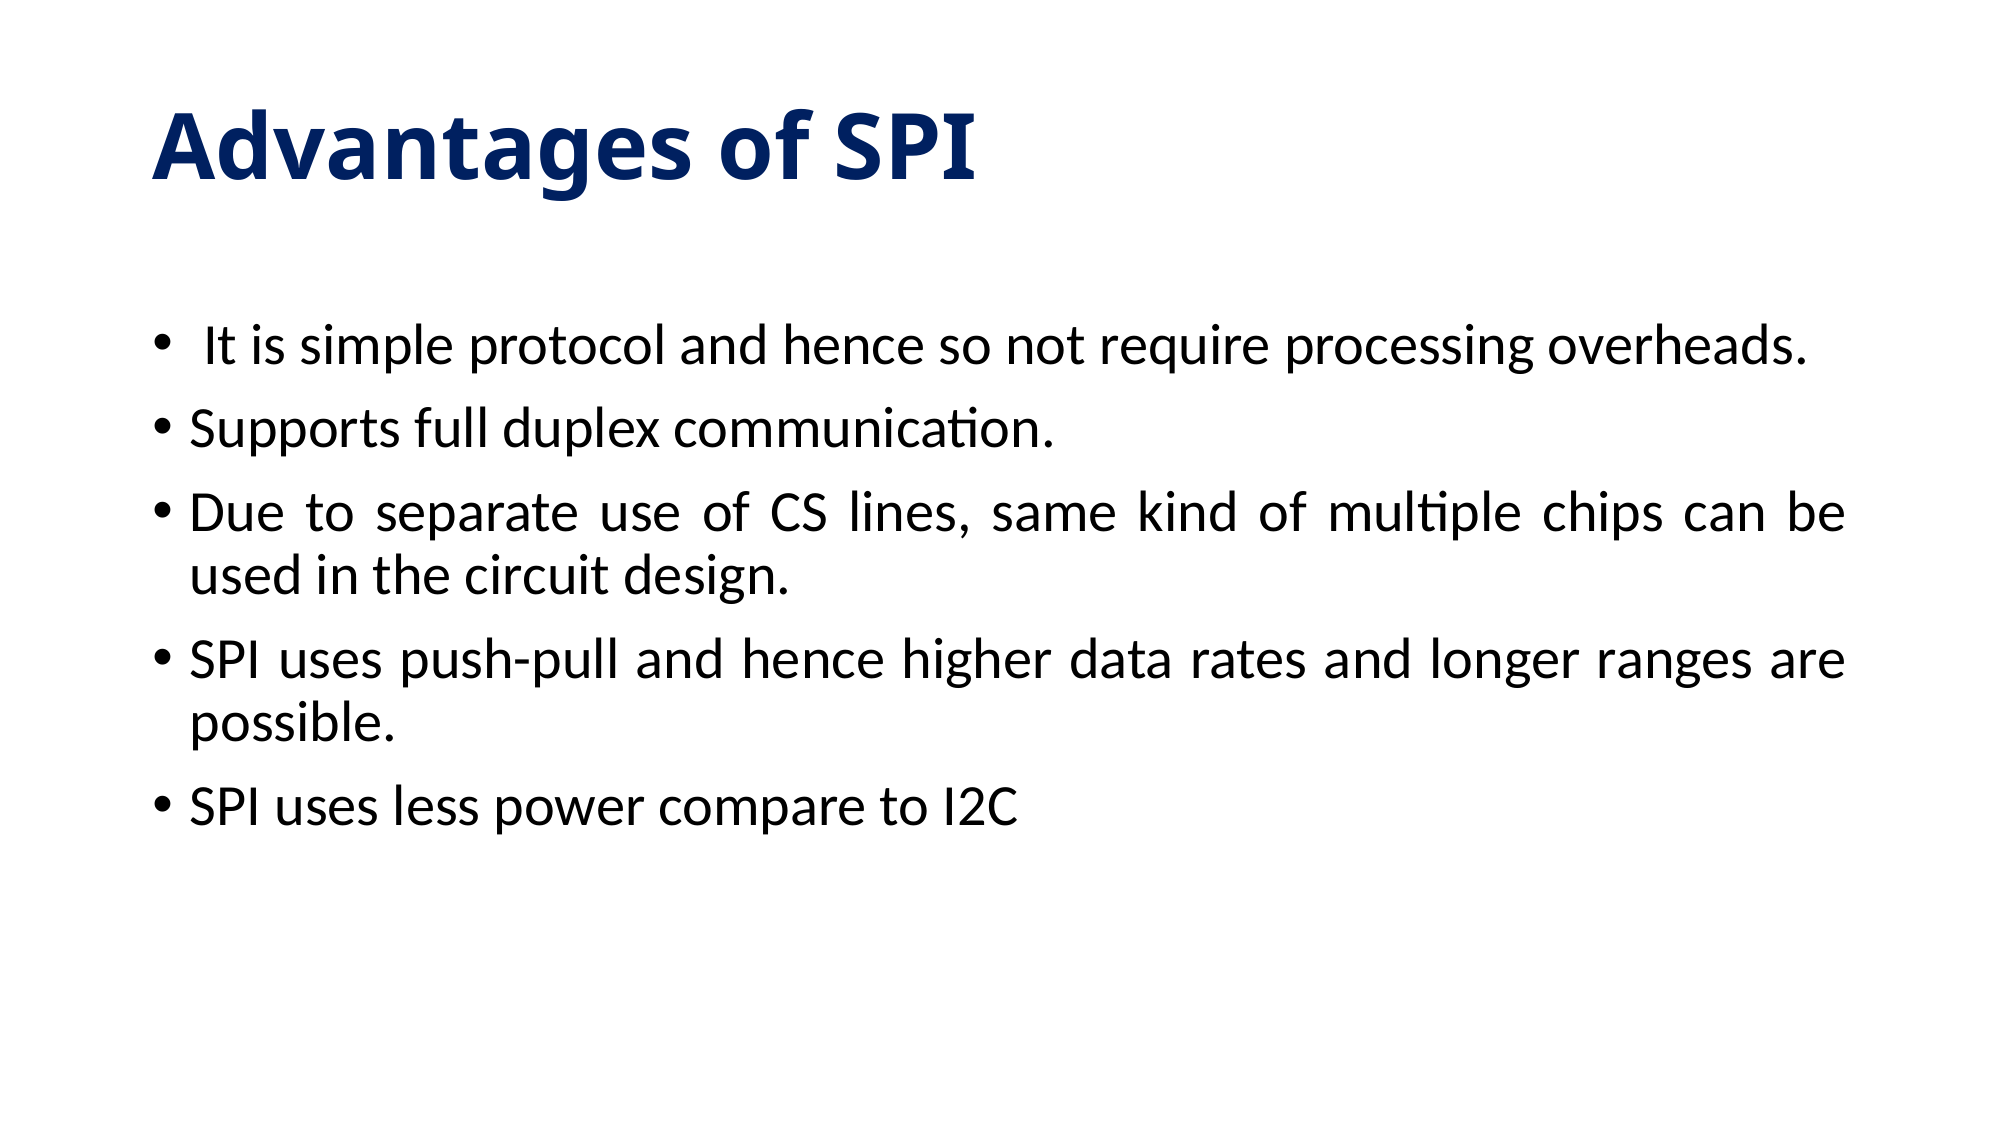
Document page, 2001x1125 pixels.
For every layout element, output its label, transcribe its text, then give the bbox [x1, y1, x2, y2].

list It is simple protocol and hence so not require processing overheads. Supports full duplex communication. Due to separate use of CS lines, same kind of multiple chips can be used in the circuit design. SPI uses push-pull and hence higher data rates and longer ranges are possible. SPI uses less power compare to I2C [137, 306, 1863, 1018]
title Advantages of SPI [137, 41, 1863, 259]
